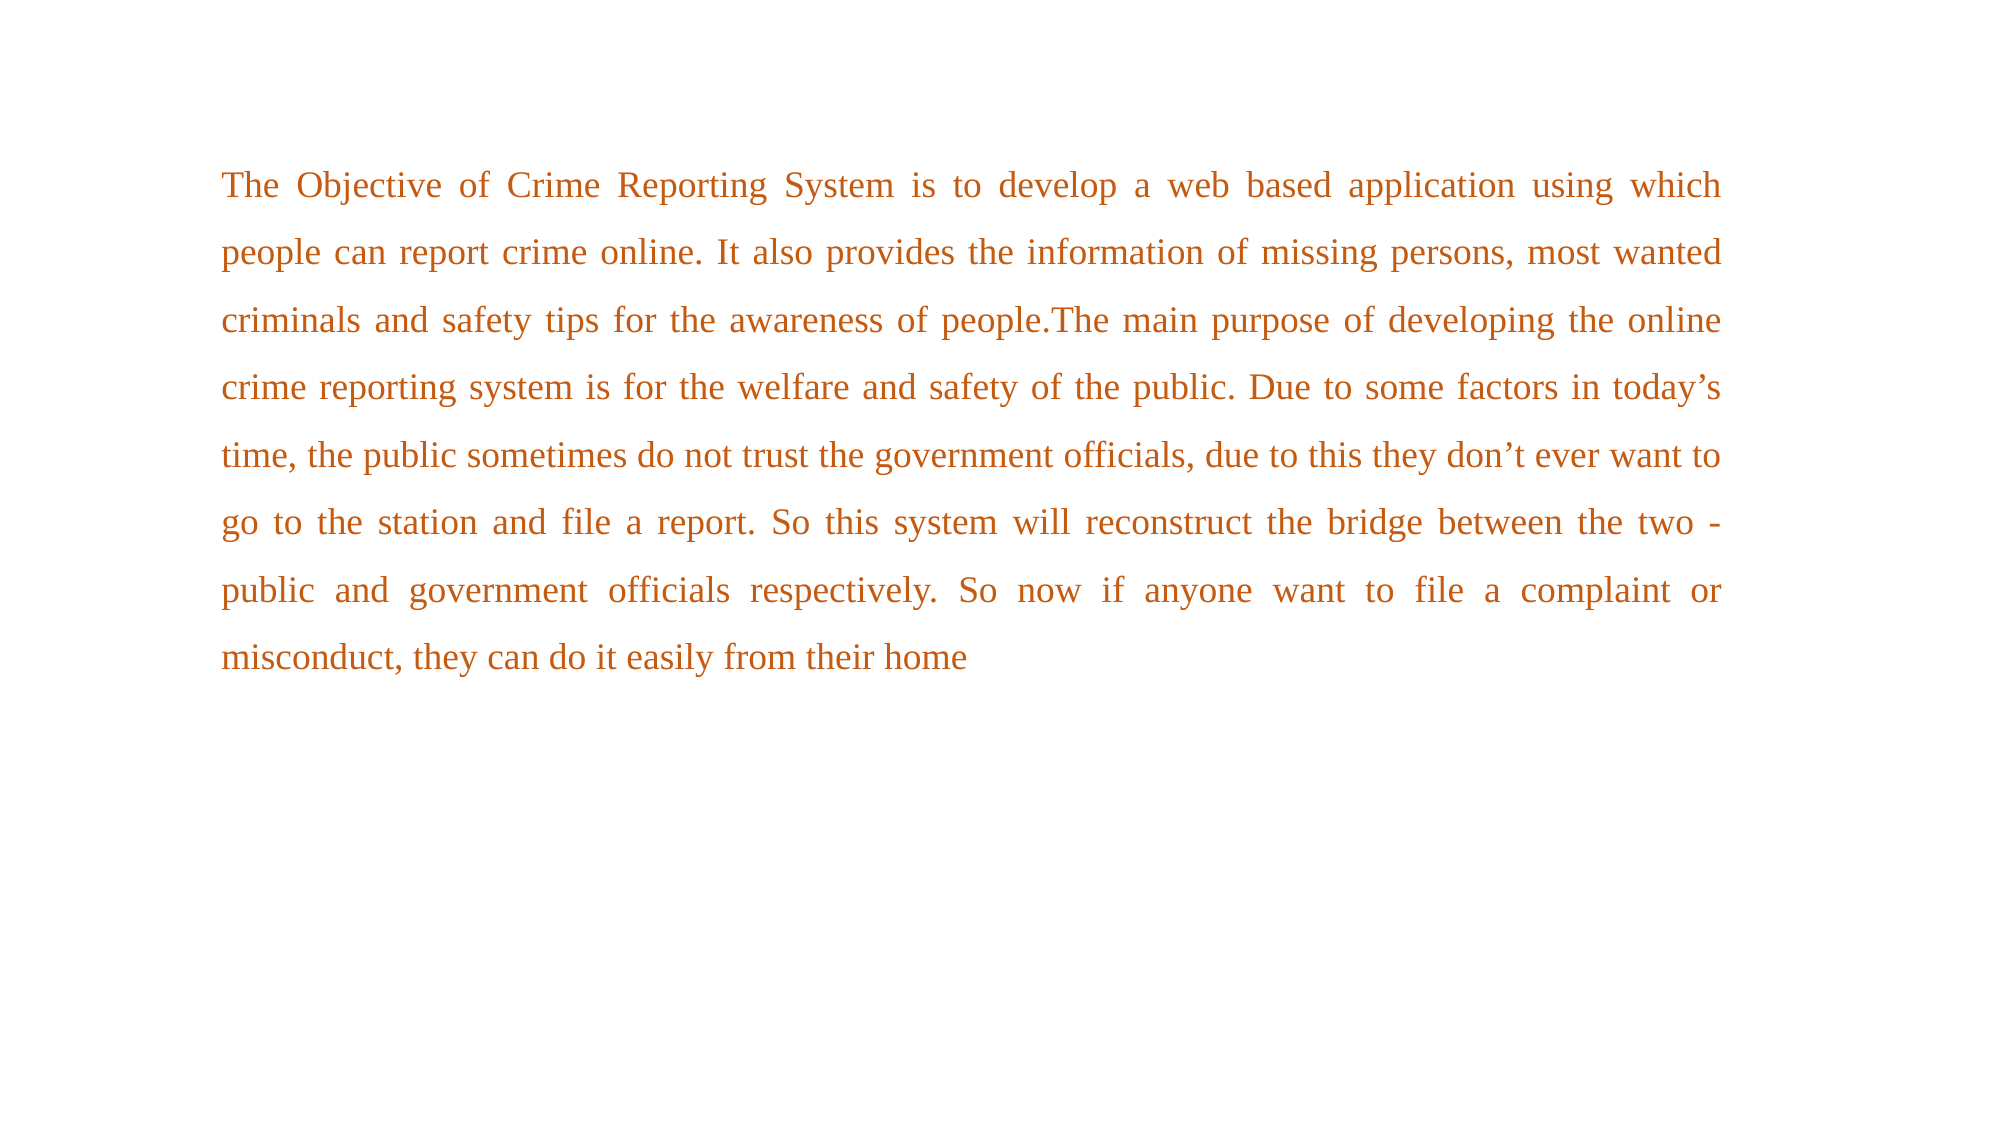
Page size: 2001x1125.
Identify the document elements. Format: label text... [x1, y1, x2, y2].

text_box The Objective of Crime Reporting System is to develop a web based application using which people can report crime online. It also provides the information of missing persons, most wanted criminals and safety tips for the awareness of people.The main purpose of developing the online crime reporting system is for the welfare and safety of the public. Due to some factors in today’s time, the public sometimes do not trust the government officials, due to this they don’t ever want to go to the station and file a report. So this system will reconstruct the bridge between the two - public and government officials respectively. So now if anyone want to file a complaint or misconduct, they can do it easily from their home [206, 130, 1739, 775]
